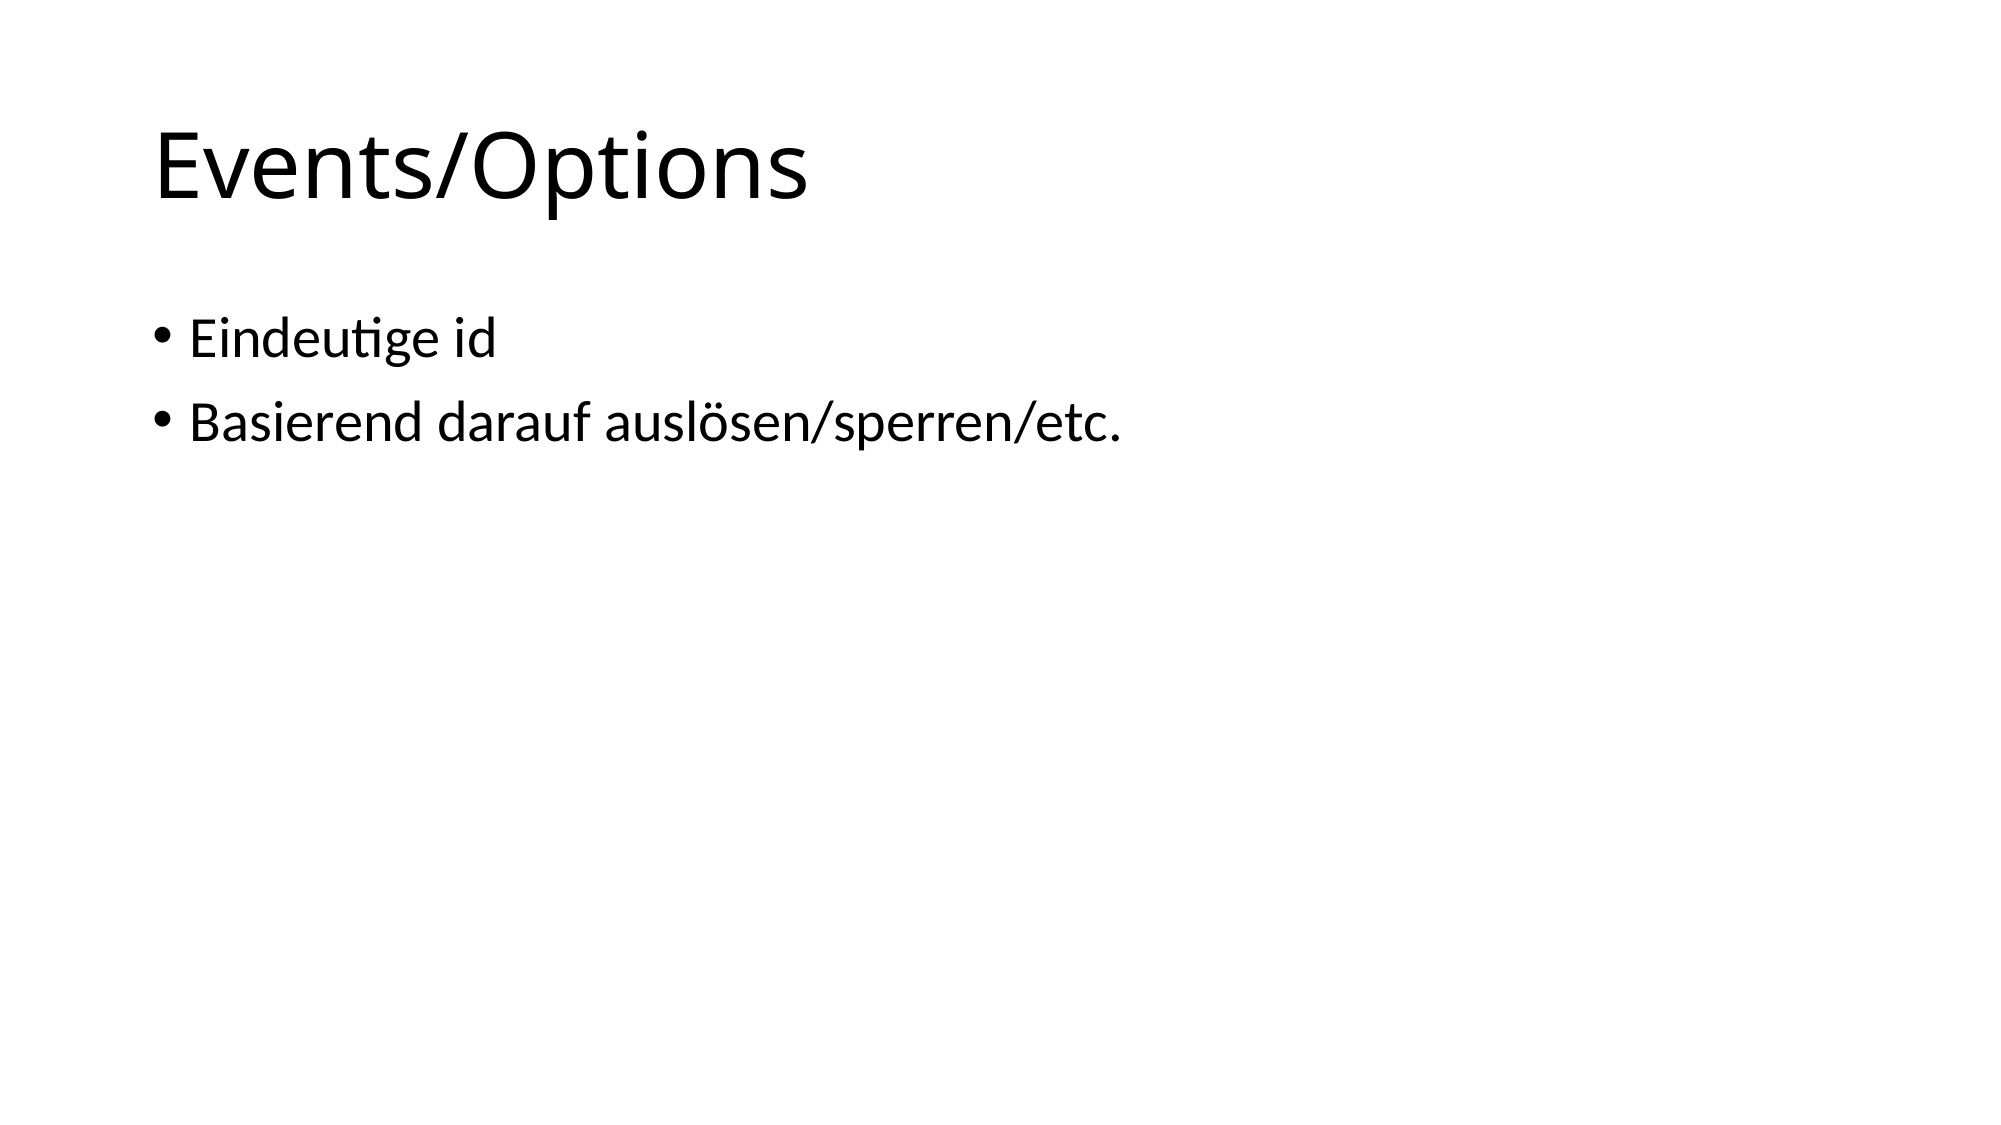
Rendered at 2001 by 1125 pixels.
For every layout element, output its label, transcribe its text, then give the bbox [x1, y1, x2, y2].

title Events/Options [137, 59, 1863, 278]
list Eindeutige id Basierend darauf auslösen/sperren/etc. [137, 299, 1863, 1014]
